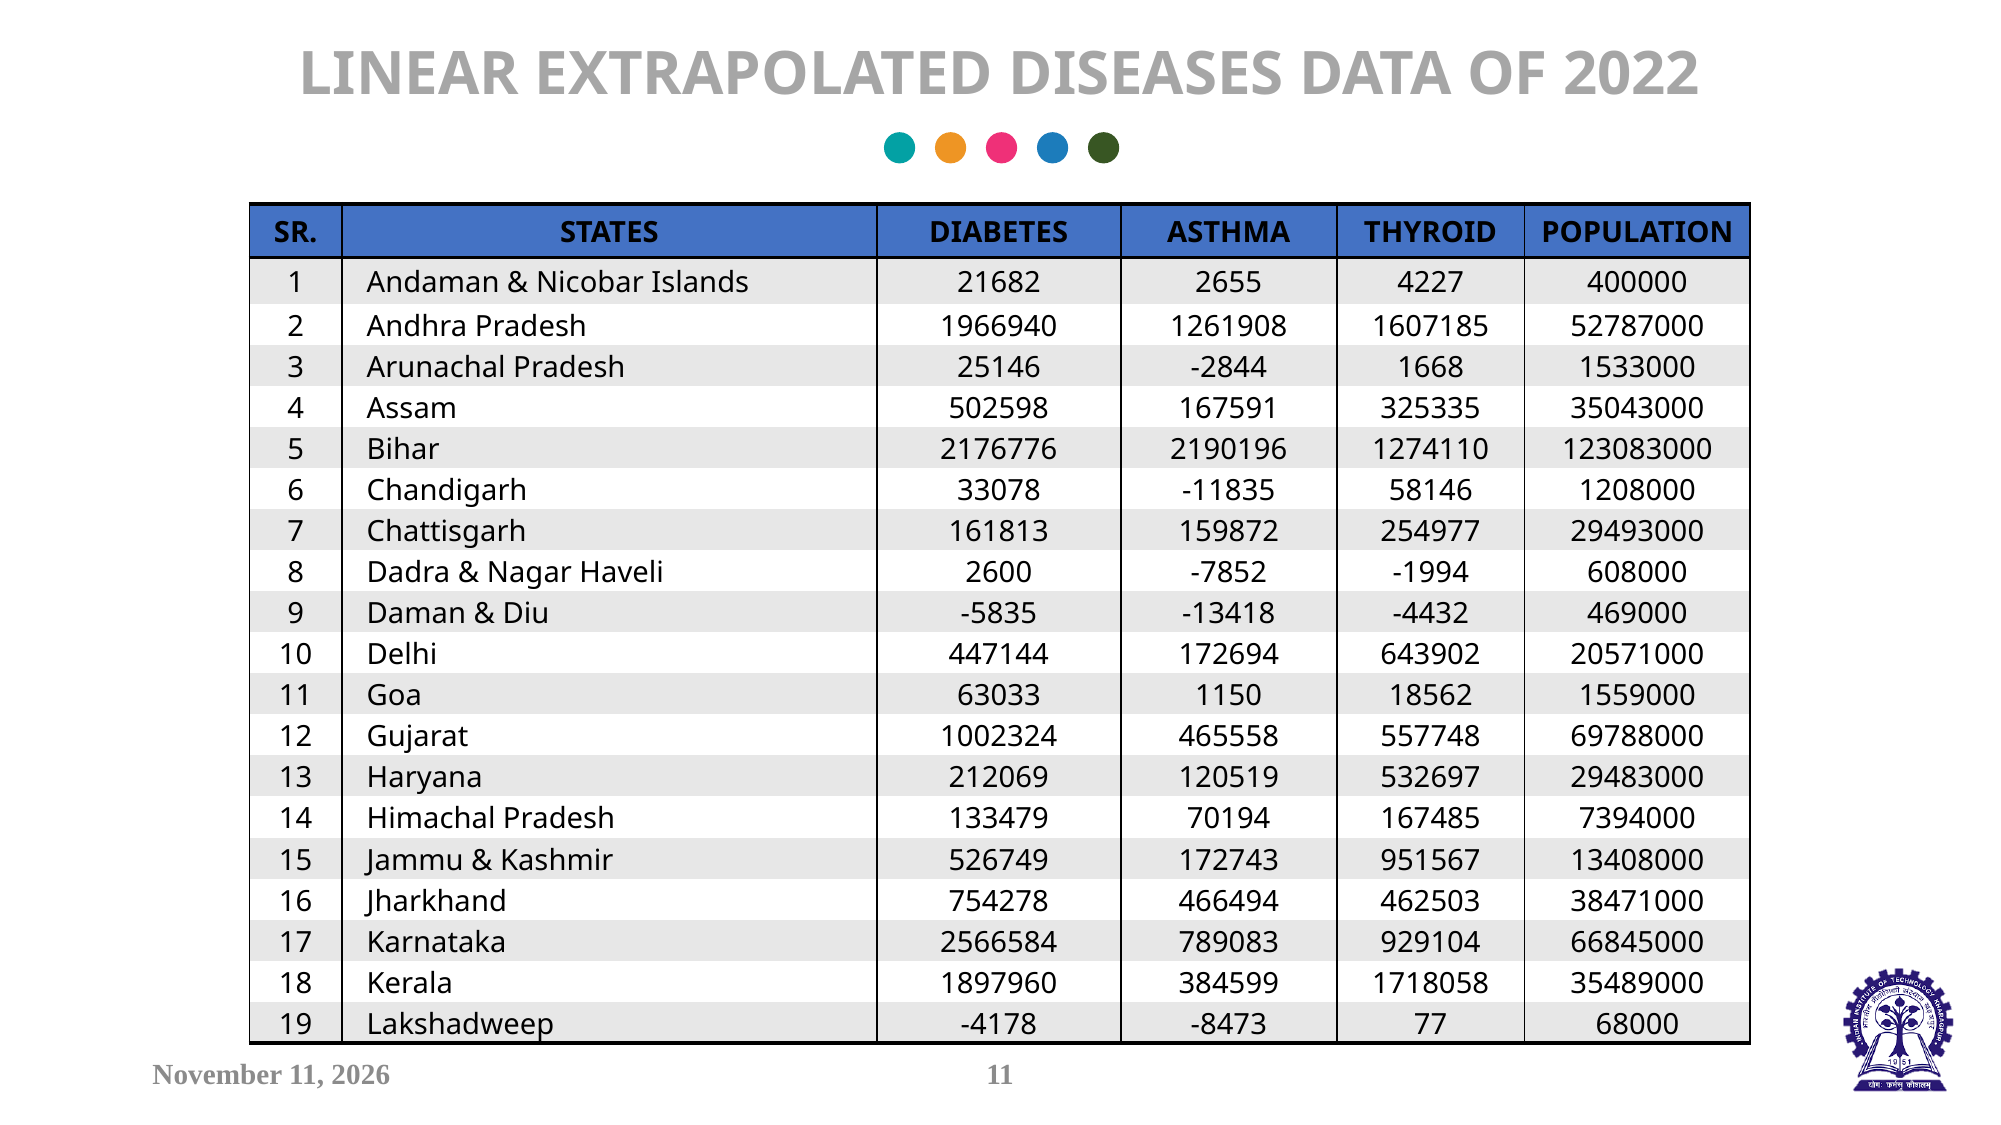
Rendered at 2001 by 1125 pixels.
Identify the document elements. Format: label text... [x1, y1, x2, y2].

table_cell -13418 [1122, 591, 1336, 632]
table_cell 69788000 [1525, 714, 1749, 755]
table_cell 20571000 [1525, 632, 1749, 673]
table_cell 2190196 [1122, 427, 1336, 468]
table_cell Jammu & Kashmir [343, 838, 876, 879]
table_cell 1208000 [1525, 468, 1749, 509]
table_cell 35489000 [1525, 961, 1749, 1002]
table_cell 66845000 [1525, 920, 1749, 961]
table_cell 77 [1338, 1002, 1524, 1041]
table_cell 557748 [1338, 714, 1524, 755]
table_cell Daman & Diu [343, 591, 876, 632]
table_cell Himachal Pradesh [343, 796, 876, 838]
table_cell 29483000 [1525, 755, 1749, 796]
text_box LINEAR EXTRAPOLATED DISEASES DATA OF 2022 [0, 27, 2000, 117]
table_cell 13 [250, 755, 341, 796]
table_cell 6 [250, 468, 341, 509]
table_cell 2 [250, 304, 341, 345]
table_cell 2176776 [878, 427, 1120, 468]
slide_number 11 [774, 1045, 1225, 1103]
table_cell 19 [250, 1002, 341, 1041]
table_cell 35043000 [1525, 386, 1749, 427]
table_cell Bihar [343, 427, 876, 468]
picture [1814, 945, 1982, 1113]
table_header DIABETES [878, 206, 1120, 256]
table_cell Chandigarh [343, 468, 876, 509]
table_cell 1 [250, 259, 341, 304]
table_cell Delhi [343, 632, 876, 673]
table_cell 172743 [1122, 838, 1336, 879]
table_cell 1897960 [878, 961, 1120, 1002]
table_cell Chattisgarh [343, 509, 876, 550]
table_cell 172694 [1122, 632, 1336, 673]
table_cell 502598 [878, 386, 1120, 427]
table_cell -8473 [1122, 1002, 1336, 1041]
table_cell 532697 [1338, 755, 1524, 796]
table_cell 68000 [1525, 1002, 1749, 1041]
table_cell 167485 [1338, 796, 1524, 838]
table_cell 1261908 [1122, 304, 1336, 345]
table_cell 1559000 [1525, 673, 1749, 714]
table_cell Gujarat [343, 714, 876, 755]
table_cell 63033 [878, 673, 1120, 714]
table_cell 789083 [1122, 920, 1336, 961]
table_cell Arunachal Pradesh [343, 345, 876, 386]
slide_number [137, 1042, 588, 1103]
table_cell 161813 [878, 509, 1120, 550]
table_cell 3 [250, 345, 341, 386]
table_header POPULATION [1525, 206, 1749, 256]
table_cell -11835 [1122, 468, 1336, 509]
table_cell 7394000 [1525, 796, 1749, 838]
table_header ASTHMA [1122, 206, 1336, 256]
table_cell 159872 [1122, 509, 1336, 550]
table_header SR. [250, 206, 341, 256]
table_cell 1274110 [1338, 427, 1524, 468]
table_cell 254977 [1338, 509, 1524, 550]
table_cell -4178 [878, 1002, 1120, 1041]
table_cell 466494 [1122, 879, 1336, 920]
table_cell 70194 [1122, 796, 1336, 838]
table_cell 1718058 [1338, 961, 1524, 1002]
table_cell 929104 [1338, 920, 1524, 961]
table_cell 123083000 [1525, 427, 1749, 468]
table_cell -4432 [1338, 591, 1524, 632]
table_cell Andhra Pradesh [343, 304, 876, 345]
table_cell 754278 [878, 879, 1120, 920]
table_cell Jharkhand [343, 879, 876, 920]
table_cell 1668 [1338, 345, 1524, 386]
table_cell -1994 [1338, 550, 1524, 591]
table_cell Assam [343, 386, 876, 427]
table_cell 1607185 [1338, 304, 1524, 345]
table_cell Goa [343, 673, 876, 714]
table_cell 400000 [1525, 259, 1749, 304]
table_cell Kerala [343, 961, 876, 1002]
table_cell -5835 [878, 591, 1120, 632]
table_cell 325335 [1338, 386, 1524, 427]
table_cell 18 [250, 961, 341, 1002]
table_cell 11 [250, 673, 341, 714]
table_cell 447144 [878, 632, 1120, 673]
table_cell 5 [250, 427, 341, 468]
table_cell 2655 [1122, 259, 1336, 304]
table_cell -2844 [1122, 345, 1336, 386]
table_cell Andaman & Nicobar Islands [343, 259, 876, 304]
table_cell 462503 [1338, 879, 1524, 920]
table_cell 25146 [878, 345, 1120, 386]
table_cell 58146 [1338, 468, 1524, 509]
table_header THYROID [1338, 206, 1524, 256]
table_cell 465558 [1122, 714, 1336, 755]
table_cell Dadra & Nagar Haveli [343, 550, 876, 591]
table_cell 21682 [878, 259, 1120, 304]
table_cell 52787000 [1525, 304, 1749, 345]
table_cell 526749 [878, 838, 1120, 879]
table_cell -7852 [1122, 550, 1336, 591]
table_cell 4227 [1338, 259, 1524, 304]
table_cell 33078 [878, 468, 1120, 509]
table_cell 17 [250, 920, 341, 961]
table_cell 951567 [1338, 838, 1524, 879]
table_cell 4 [250, 386, 341, 427]
table_cell Lakshadweep [343, 1002, 876, 1041]
table_cell 608000 [1525, 550, 1749, 591]
table_cell 38471000 [1525, 879, 1749, 920]
table_cell 9 [250, 591, 341, 632]
table_cell 29493000 [1525, 509, 1749, 550]
table_cell 384599 [1122, 961, 1336, 1002]
table_cell 10 [250, 632, 341, 673]
table_cell 12 [250, 714, 341, 755]
table_cell 15 [250, 838, 341, 879]
table_cell 16 [250, 879, 341, 920]
table_cell 8 [250, 550, 341, 591]
table_cell 1150 [1122, 673, 1336, 714]
table_cell 1966940 [878, 304, 1120, 345]
table_cell 133479 [878, 796, 1120, 838]
table_cell 2566584 [878, 920, 1120, 961]
table_cell 7 [250, 509, 341, 550]
table_cell 643902 [1338, 632, 1524, 673]
table_cell 1002324 [878, 714, 1120, 755]
table_cell 14 [250, 796, 341, 838]
table_cell 2600 [878, 550, 1120, 591]
table_cell 212069 [878, 755, 1120, 796]
table_cell Karnataka [343, 920, 876, 961]
table_cell Haryana [343, 755, 876, 796]
table_cell 18562 [1338, 673, 1524, 714]
table_cell 120519 [1122, 755, 1336, 796]
table_cell 469000 [1525, 591, 1749, 632]
table_cell 1533000 [1525, 345, 1749, 386]
table_header STATES [343, 206, 876, 256]
table_cell 167591 [1122, 386, 1336, 427]
table_cell 13408000 [1525, 838, 1749, 879]
